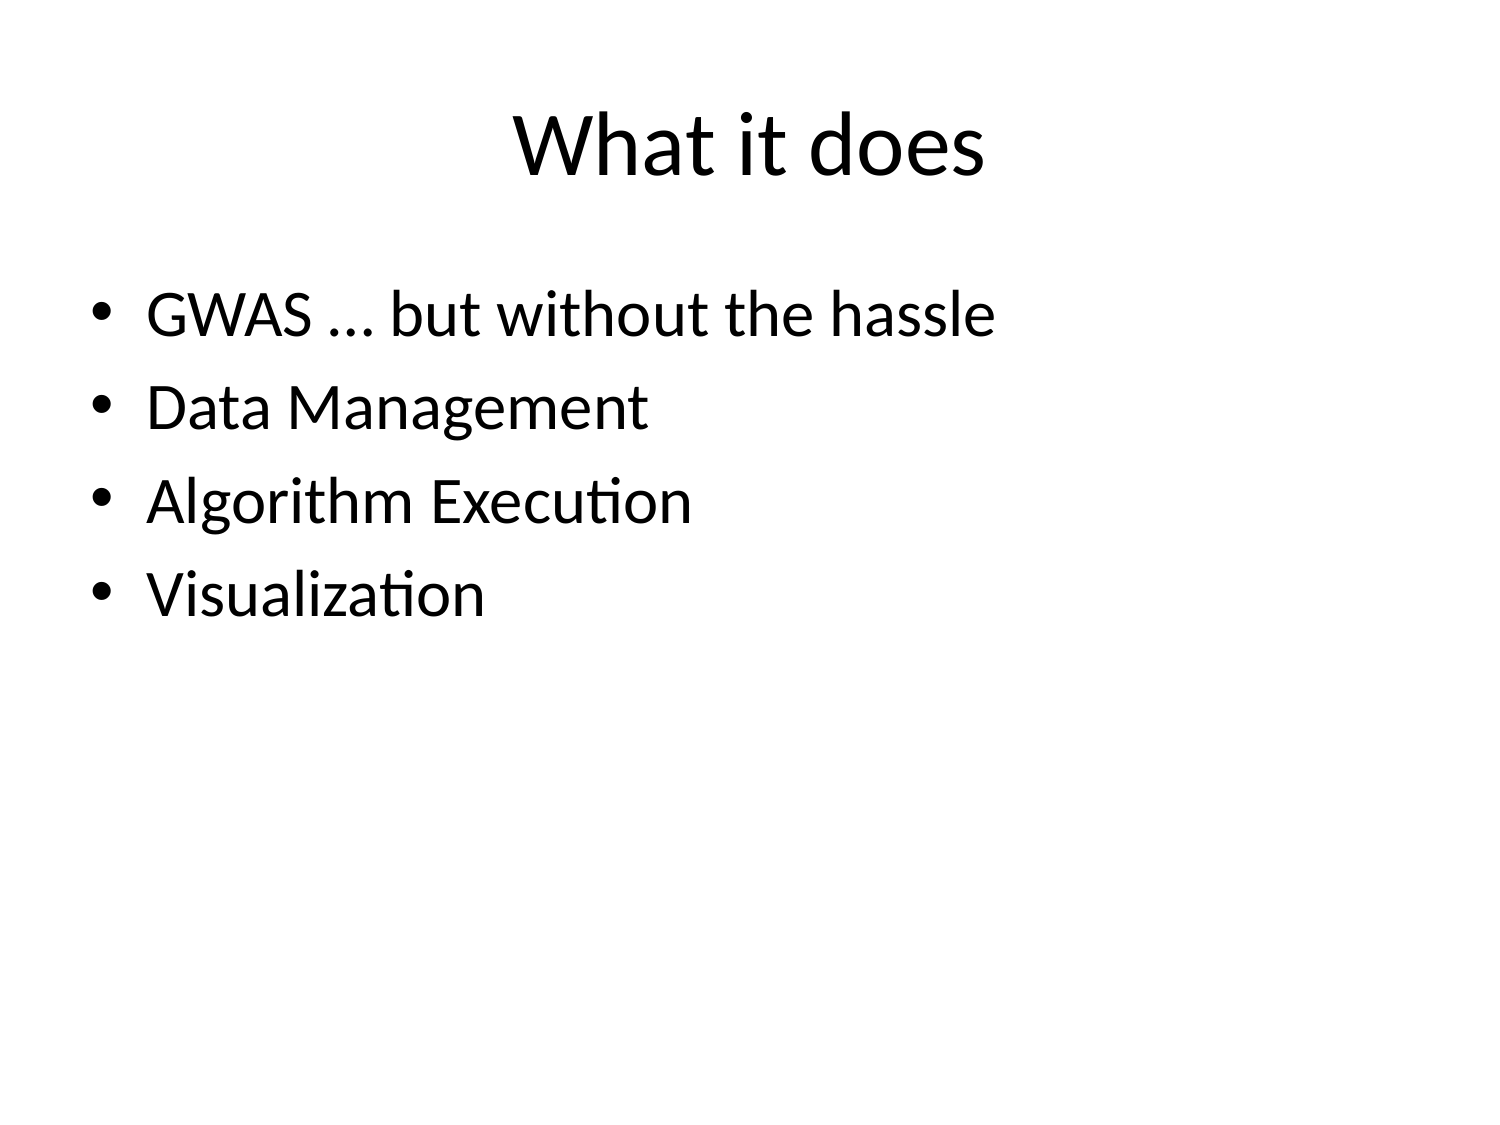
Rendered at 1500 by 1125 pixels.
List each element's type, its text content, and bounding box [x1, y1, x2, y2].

title What it does [75, 45, 1425, 233]
list GWAS … but without the hassle Data Management Algorithm Execution Visualization [75, 262, 1425, 1005]
